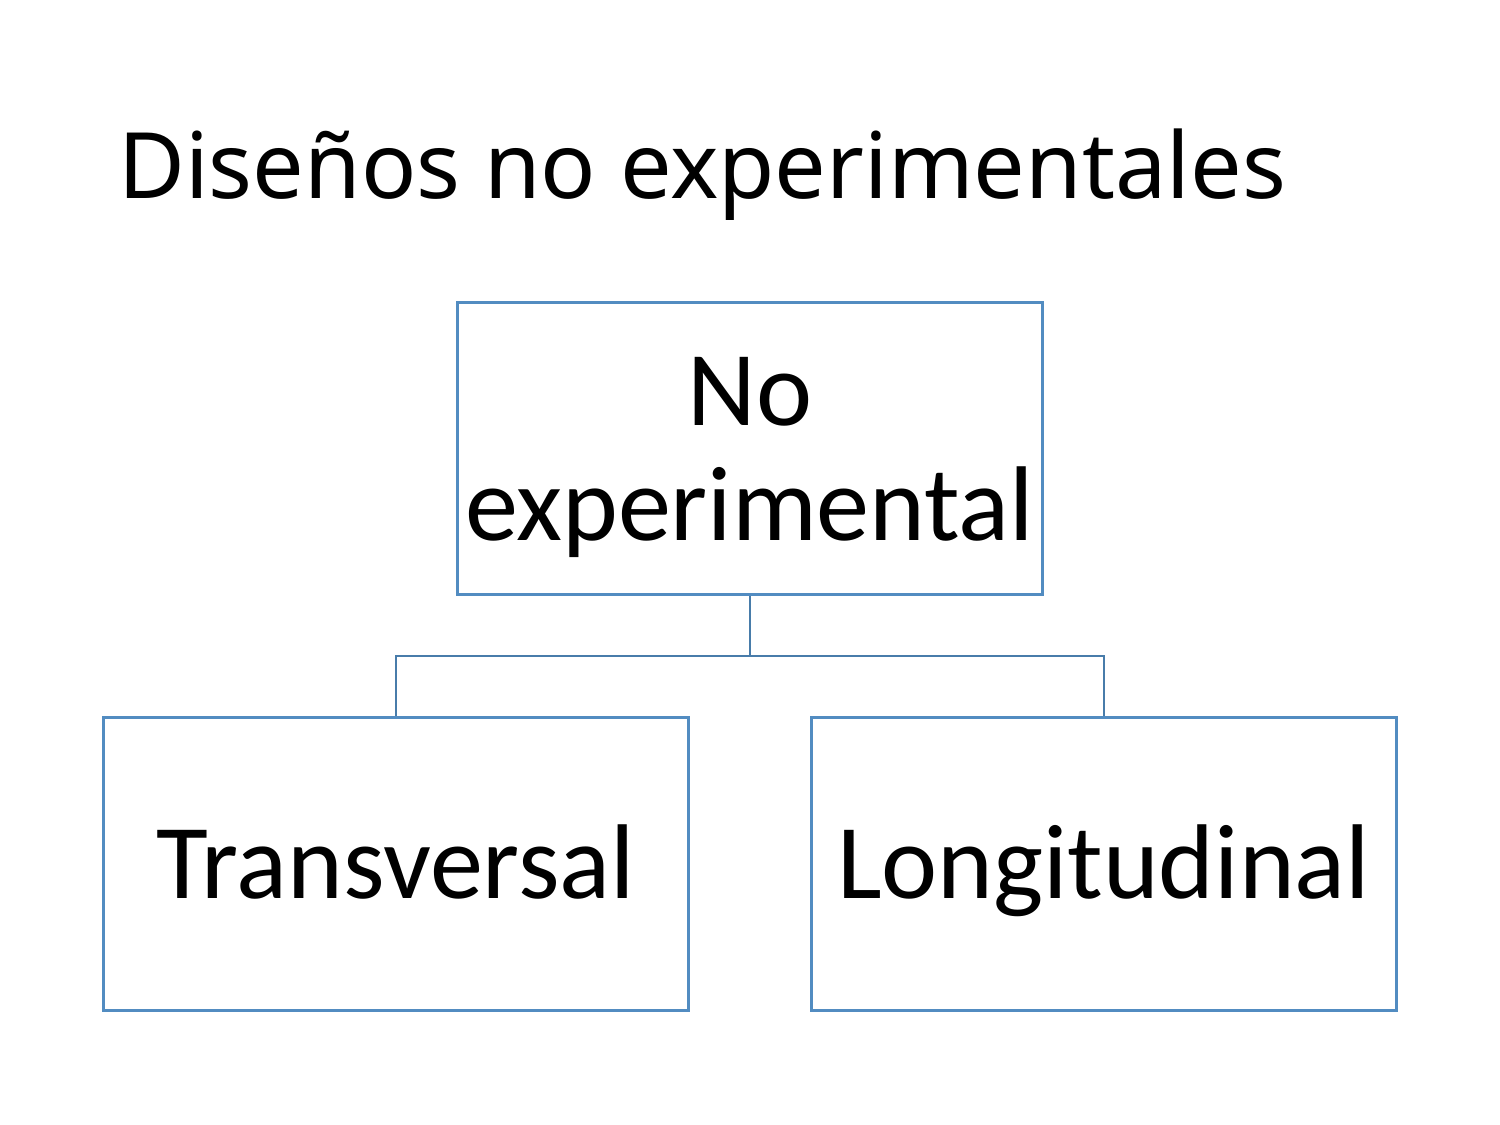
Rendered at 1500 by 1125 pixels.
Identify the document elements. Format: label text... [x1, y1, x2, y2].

title Diseños no experimentales [103, 59, 1397, 278]
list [103, 299, 1397, 1014]
